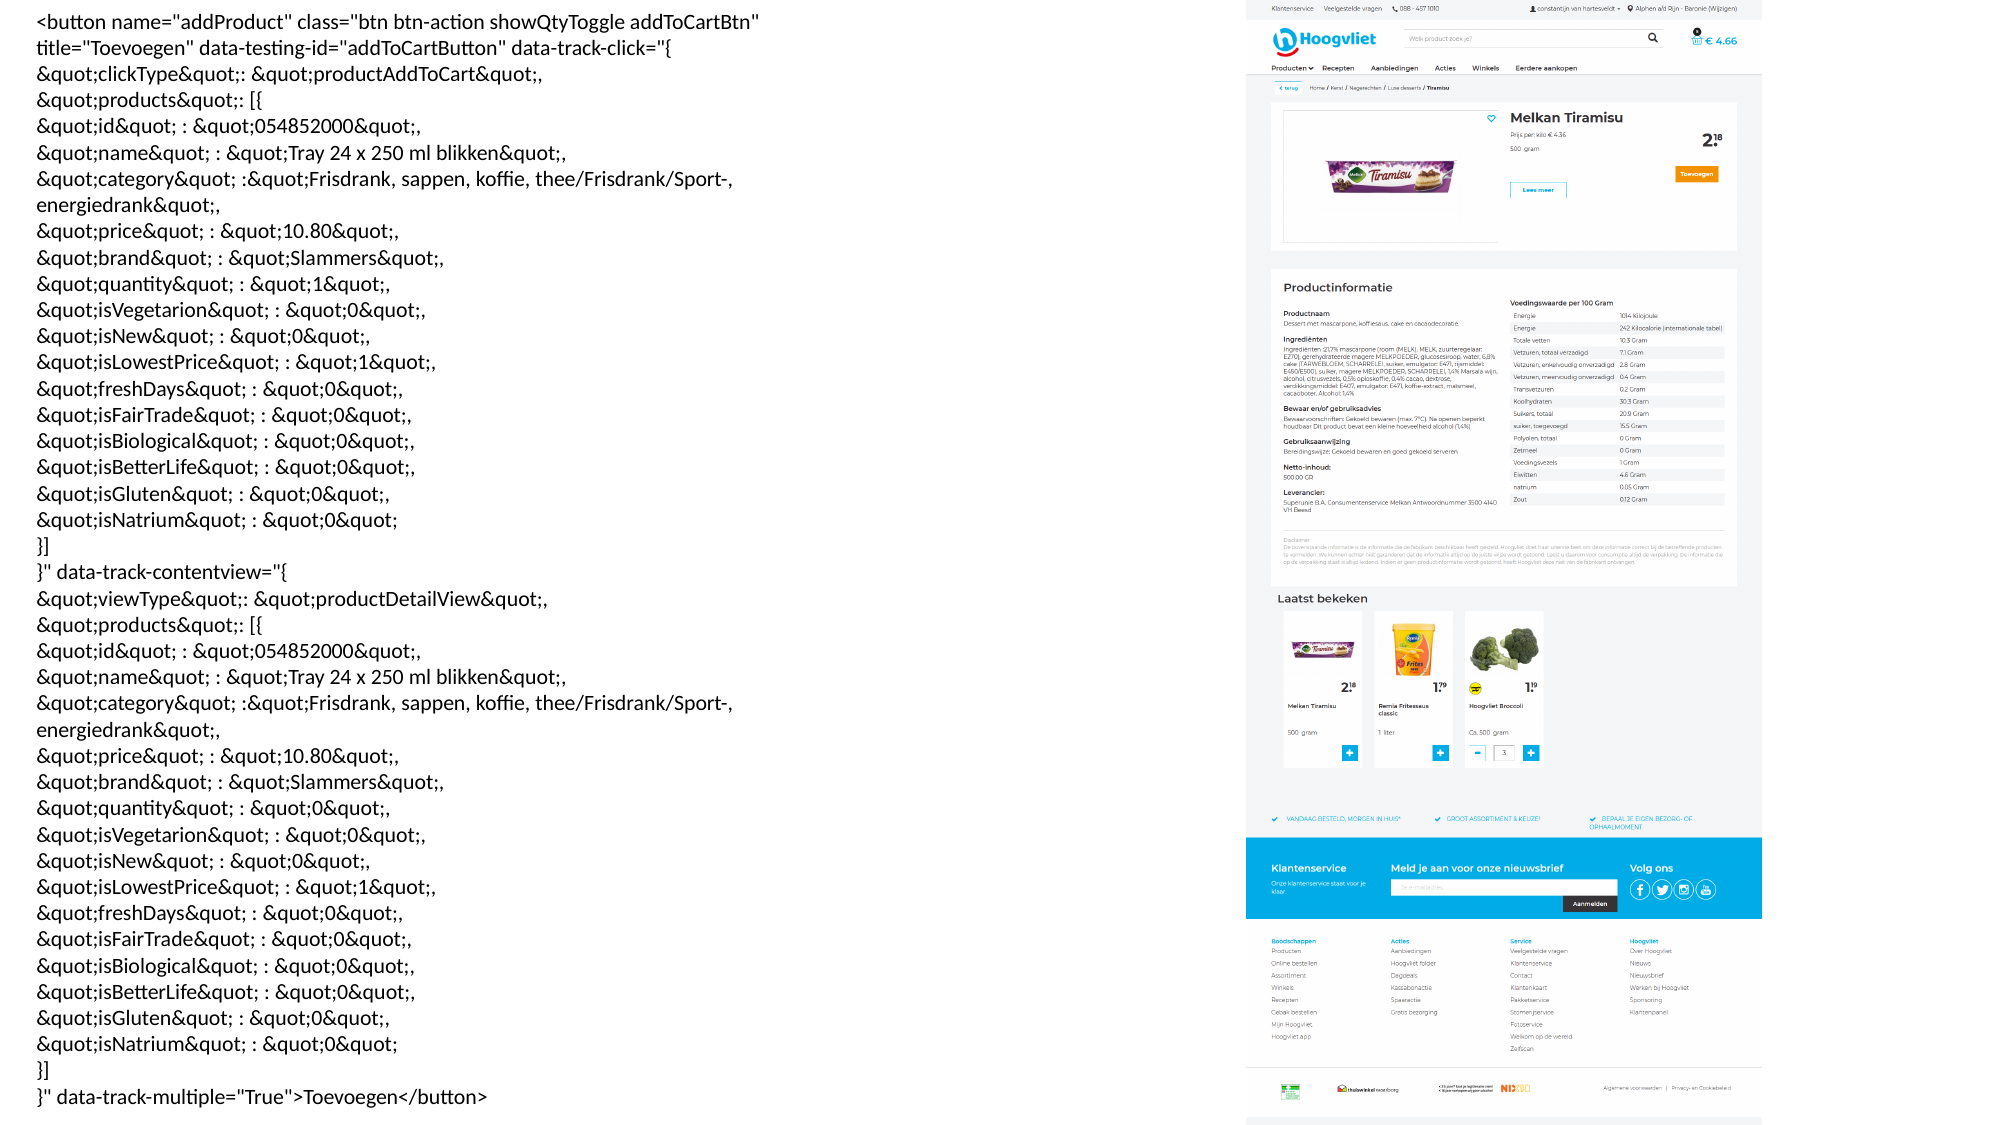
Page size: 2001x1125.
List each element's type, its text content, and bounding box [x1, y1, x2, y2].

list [1246, 0, 1762, 1125]
text_box <button name="addProduct" class="btn btn-action showQtyToggle addToCartBtn" title="Toevoegen" data-testing-id="addToCartButton" data-track-click="{ &quot;clickType&quot;: &quot;productAddToCart&quot;, &quot;products&quot;: [{ &quot;id&quot; : &quot;054852000&quot;, &quot;name&quot; : &quot;Tray 24 x 250 ml blikken&quot;, &quot;category&quot; :&quot;Frisdrank, sappen, koffie, thee/Frisdrank/Sport-, energiedrank&quot;, &quot;price&quot; : &quot;10.80&quot;, &quot;brand&quot; : &quot;Slammers&quot;, &quot;quantity&quot; : &quot;1&quot;, &quot;isVegetarion&quot; : &quot;0&quot;, &quot;isNew&quot; : &quot;0&quot;, &quot;isLowestPrice&quot; : &quot;1&quot;, &quot;freshDays&quot; : &quot;0&quot;, &quot;isFairTrade&quot; : &quot;0&quot;, &quot;isBiological&quot; : &quot;0&quot;, &quot;isBetterLife&quot; : &quot;0&quot;, &quot;isGluten&quot; : &quot;0&quot;, &quot;isNatrium&quot; : &quot;0&quot; }] }" data-track-contentview="{ &quot;viewType&quot;: &quot;productDetailView&quot;, &quot;products&quot;: [{ &quot;id&quot; : &quot;054852000&quot;, &quot;name&quot; : &quot;Tray 24 x 250 ml blikken&quot;, &quot;category&quot; :&quot;Frisdrank, sappen, koffie, thee/Frisdrank/Sport-, energiedrank&quot;, &quot;price&quot; : &quot;10.80&quot;, &quot;brand&quot; : &quot;Slammers&quot;, &quot;quantity&quot; : &quot;0&quot;, &quot;isVegetarion&quot; : &quot;0&quot;, &quot;isNew&quot; : &quot;0&quot;, &quot;isLowestPrice&quot; : &quot;1&quot;, &quot;freshDays&quot; : &quot;0&quot;, &quot;isFairTrade&quot; : &quot;0&quot;, &quot;isBiological&quot; : &quot;0&quot;, &quot;isBetterLife&quot; : &quot;0&quot;, &quot;isGluten&quot; : &quot;0&quot;, &quot;isNatrium&quot; : &quot;0&quot; }] }" data-track-multiple="True">Toevoegen</button> [21, 0, 909, 1116]
